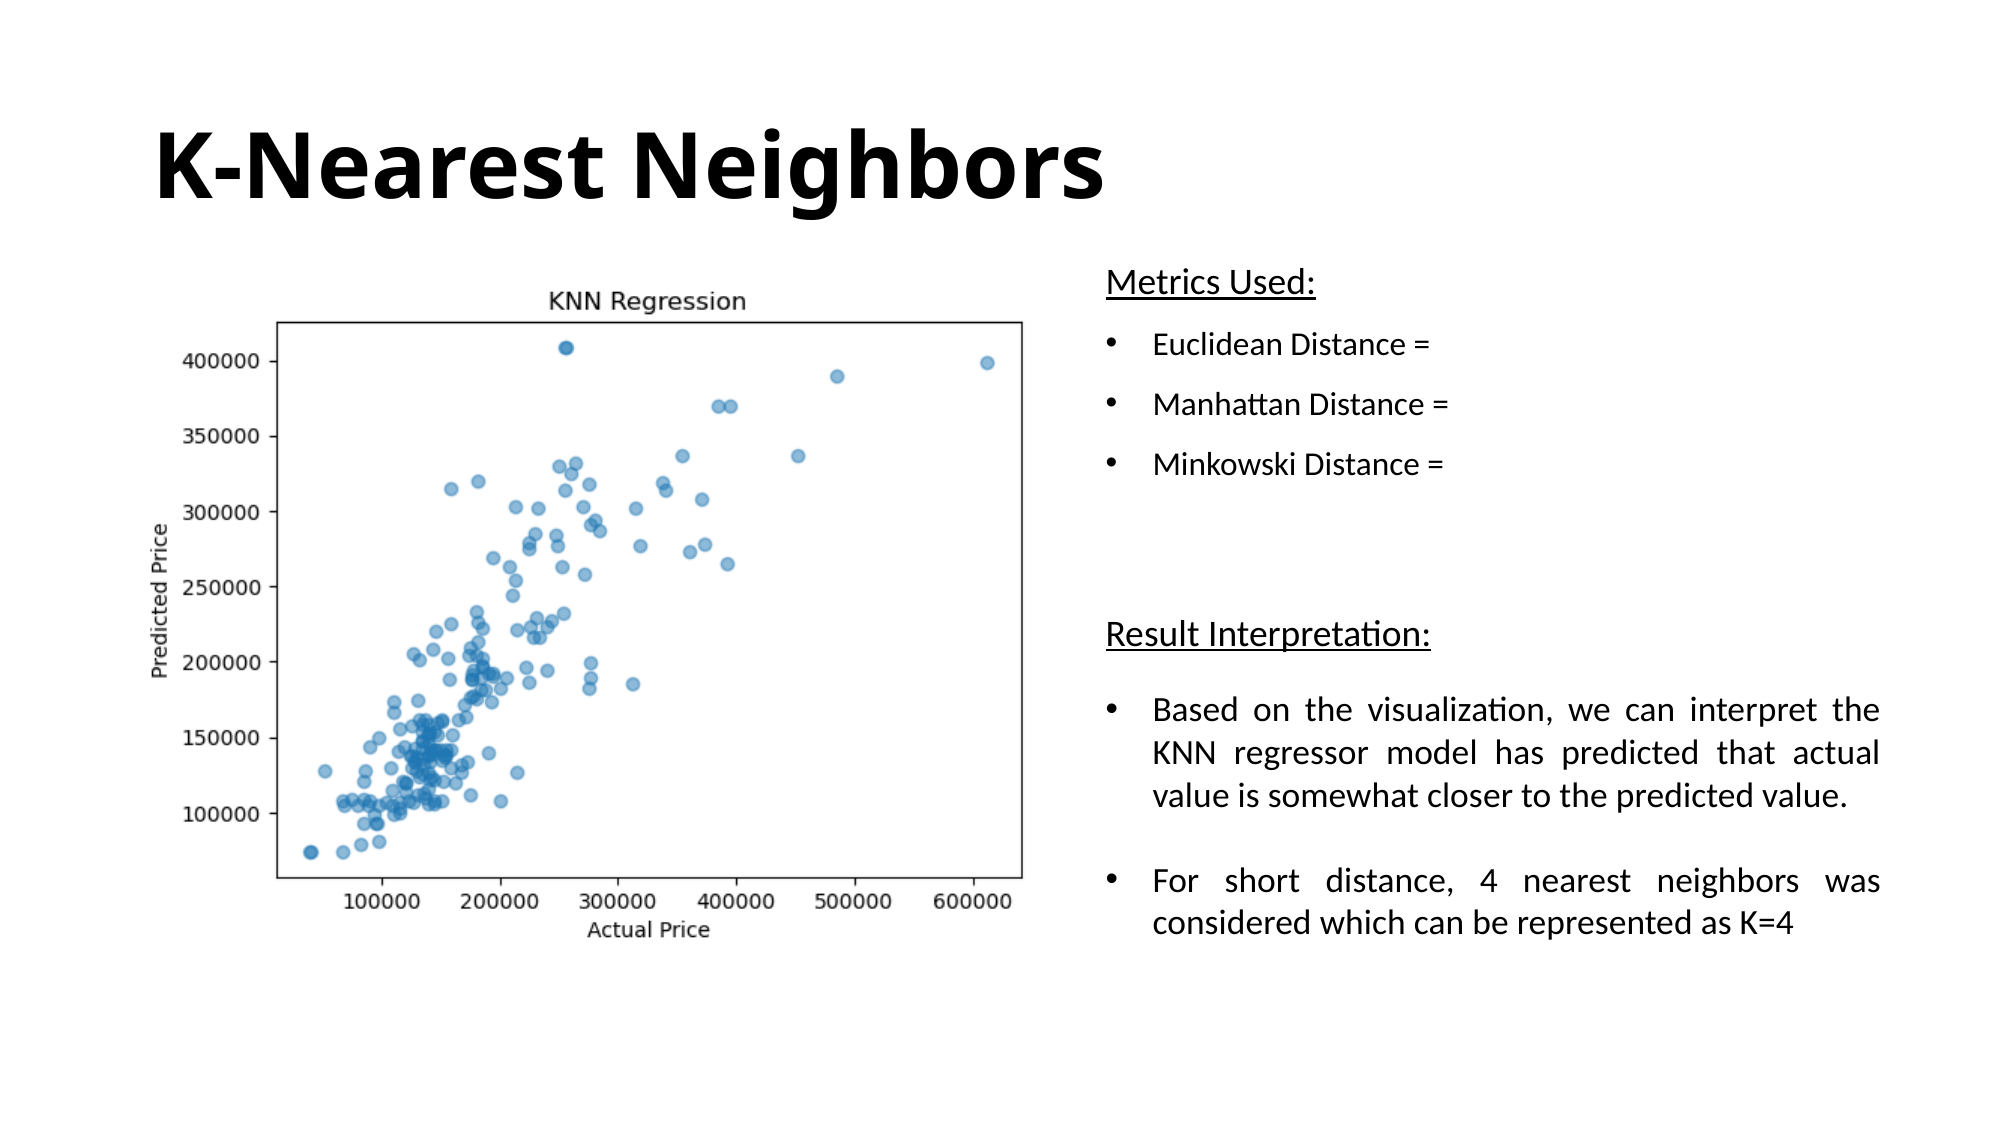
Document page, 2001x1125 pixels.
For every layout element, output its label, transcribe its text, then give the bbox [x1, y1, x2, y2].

text_box Based on the visualization, we can interpret the KNN regressor model has predicted that actual value is somewhat closer to the predicted value. For short distance, 4 nearest neighbors was considered which can be represented as K=4 [1090, 679, 1897, 949]
title K-Nearest Neighbors [137, 59, 1863, 278]
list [137, 277, 1035, 957]
text_box Result Interpretation: [1090, 578, 1970, 662]
